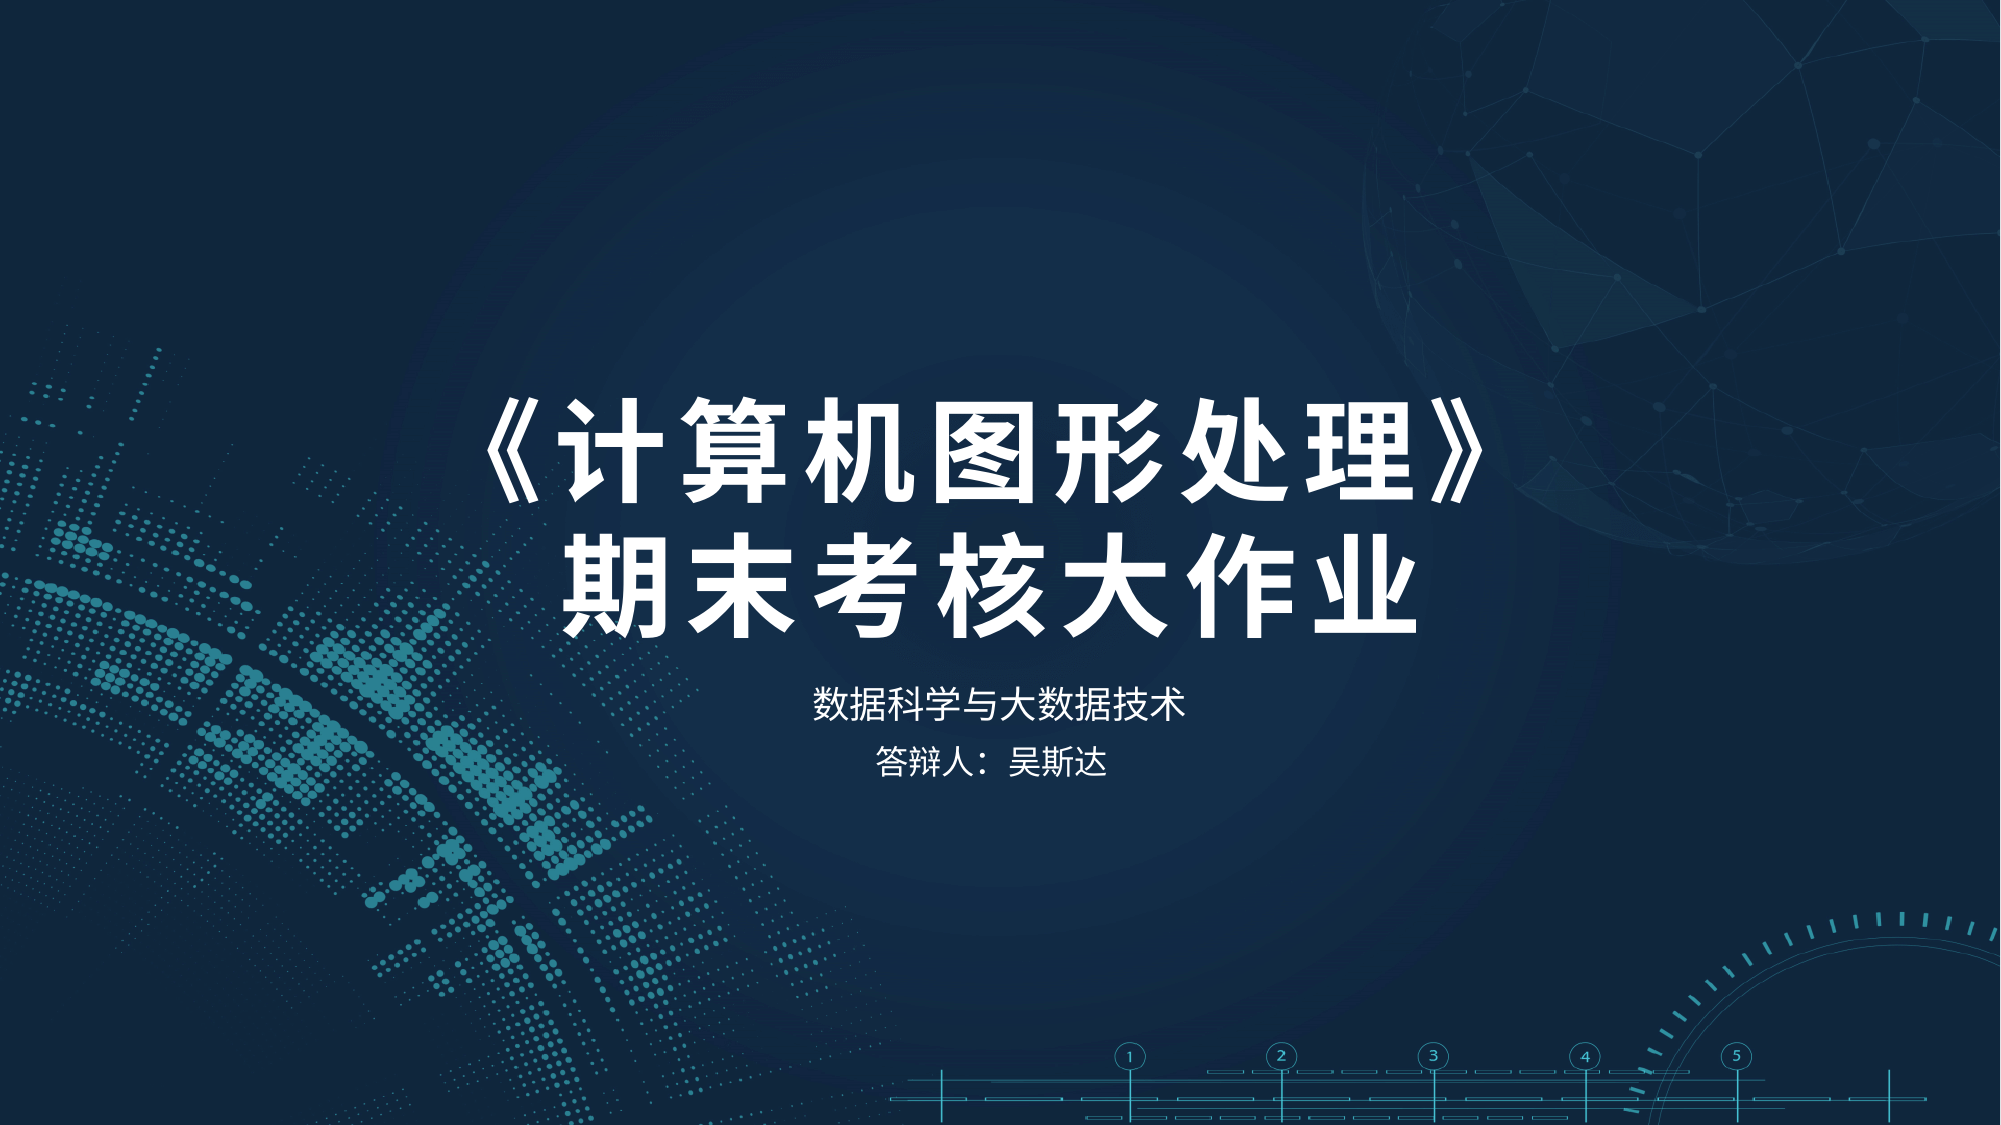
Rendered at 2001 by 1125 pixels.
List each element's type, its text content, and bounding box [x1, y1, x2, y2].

text_box 《计算机图形处理》期末考核大作业 [381, 373, 1602, 659]
text_box 数据科学与大数据技术 [797, 673, 1203, 734]
picture [0, 0, 2001, 1125]
text_box 答辩人：吴斯达 [709, 734, 1274, 789]
